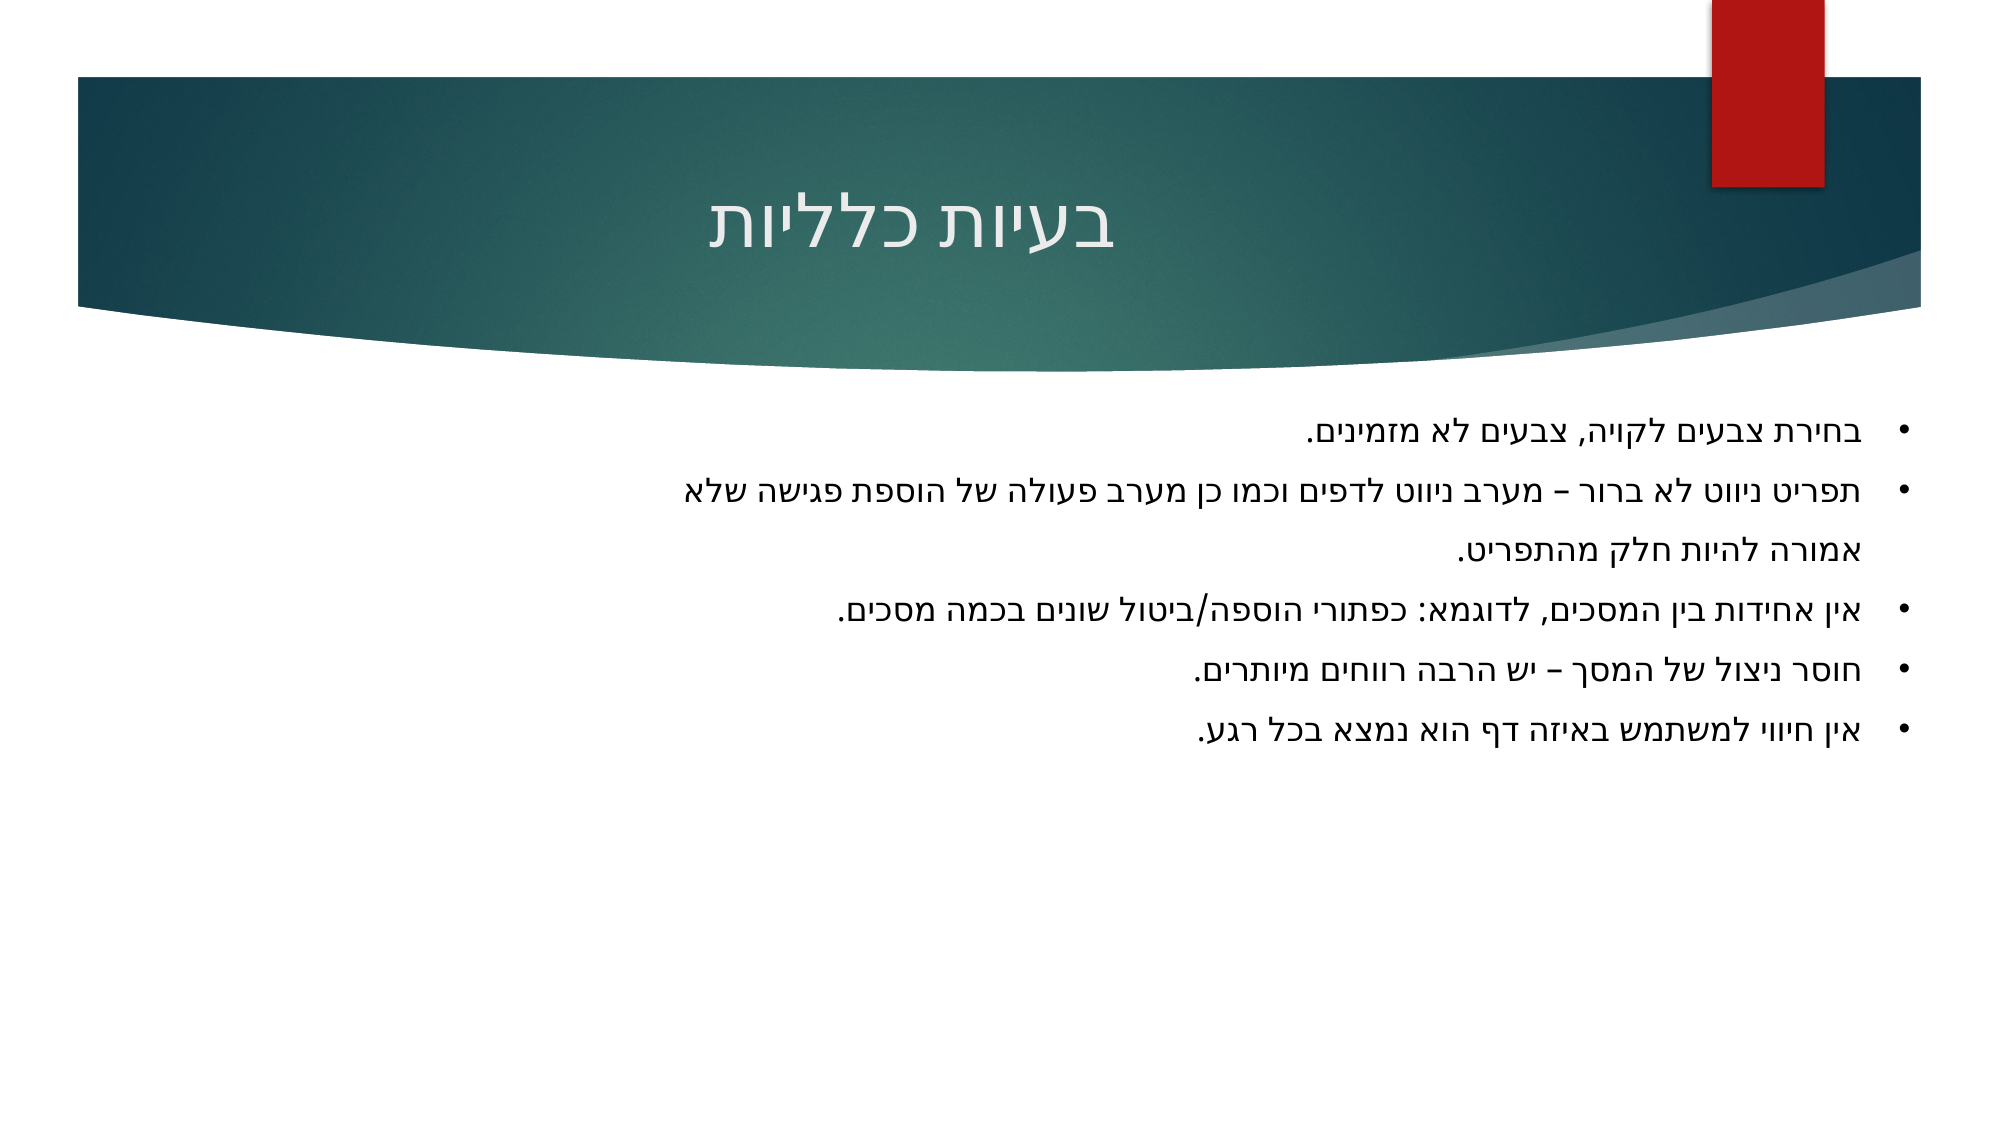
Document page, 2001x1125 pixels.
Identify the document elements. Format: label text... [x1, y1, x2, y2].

title בעיות כלליות [189, 159, 1638, 276]
text_box בחירת צבעים לקויה, צבעים לא מזמינים. תפריט ניווט לא ברור – מערב ניווט לדפים וכמו כן מערב פעולה של הוספת פגישה שלא אמורה להיות חלק מהתפריט. אין אחידות בין המסכים, לדוגמא: כפתורי הוספה/ביטול שונים בכמה מסכים. חוסר ניצול של המסך – יש הרבה רווחים מיותרים. אין חיווי למשתמש באיזה דף הוא נמצא בכל רגע. [609, 381, 1926, 816]
